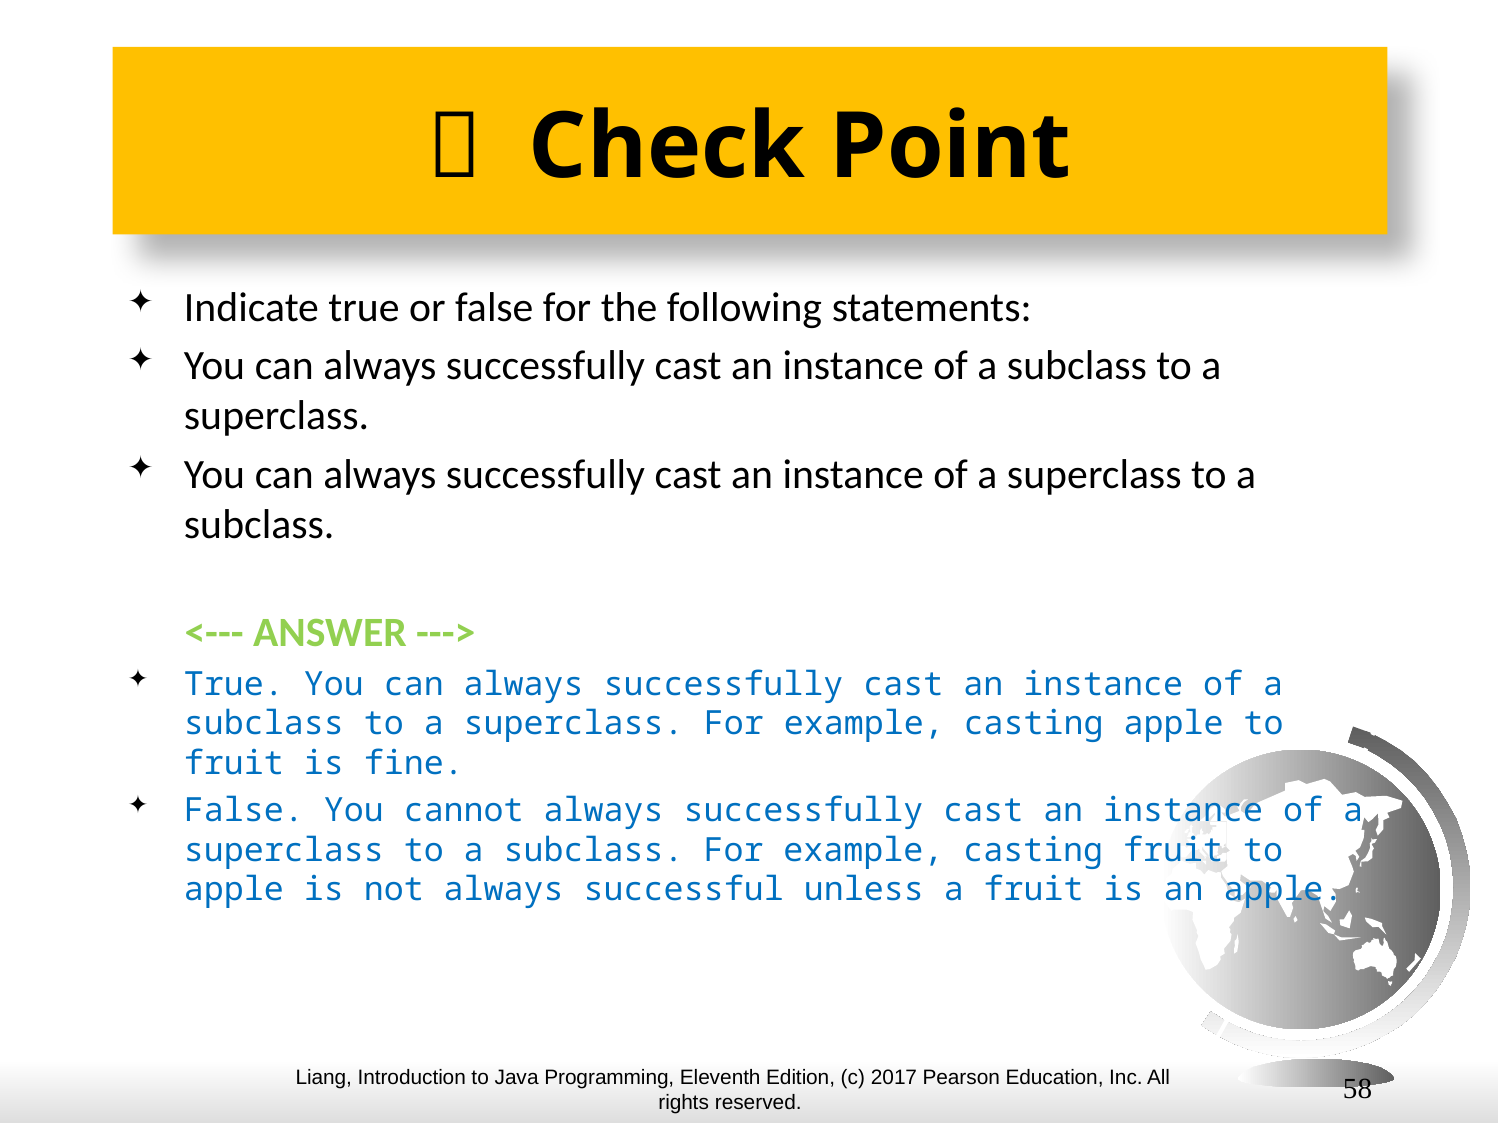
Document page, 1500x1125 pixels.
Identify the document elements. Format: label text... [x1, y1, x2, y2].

slide_number 58 [1074, 1049, 1388, 1125]
title  Check Point [112, 46, 1388, 235]
list Indicate true or false for the following statements: You can always successfully cast an instance of a subclass to a superclass. You can always successfully cast an instance of a superclass to a subclass. <--- ANSWER ---> True. You can always successfully cast an instance of a subclass to a superclass. For example, casting apple to fruit is fine. False. You cannot always successfully cast an instance of a superclass to a subclass. For example, casting fruit to apple is not always successful unless a fruit is an apple. [112, 271, 1388, 1050]
